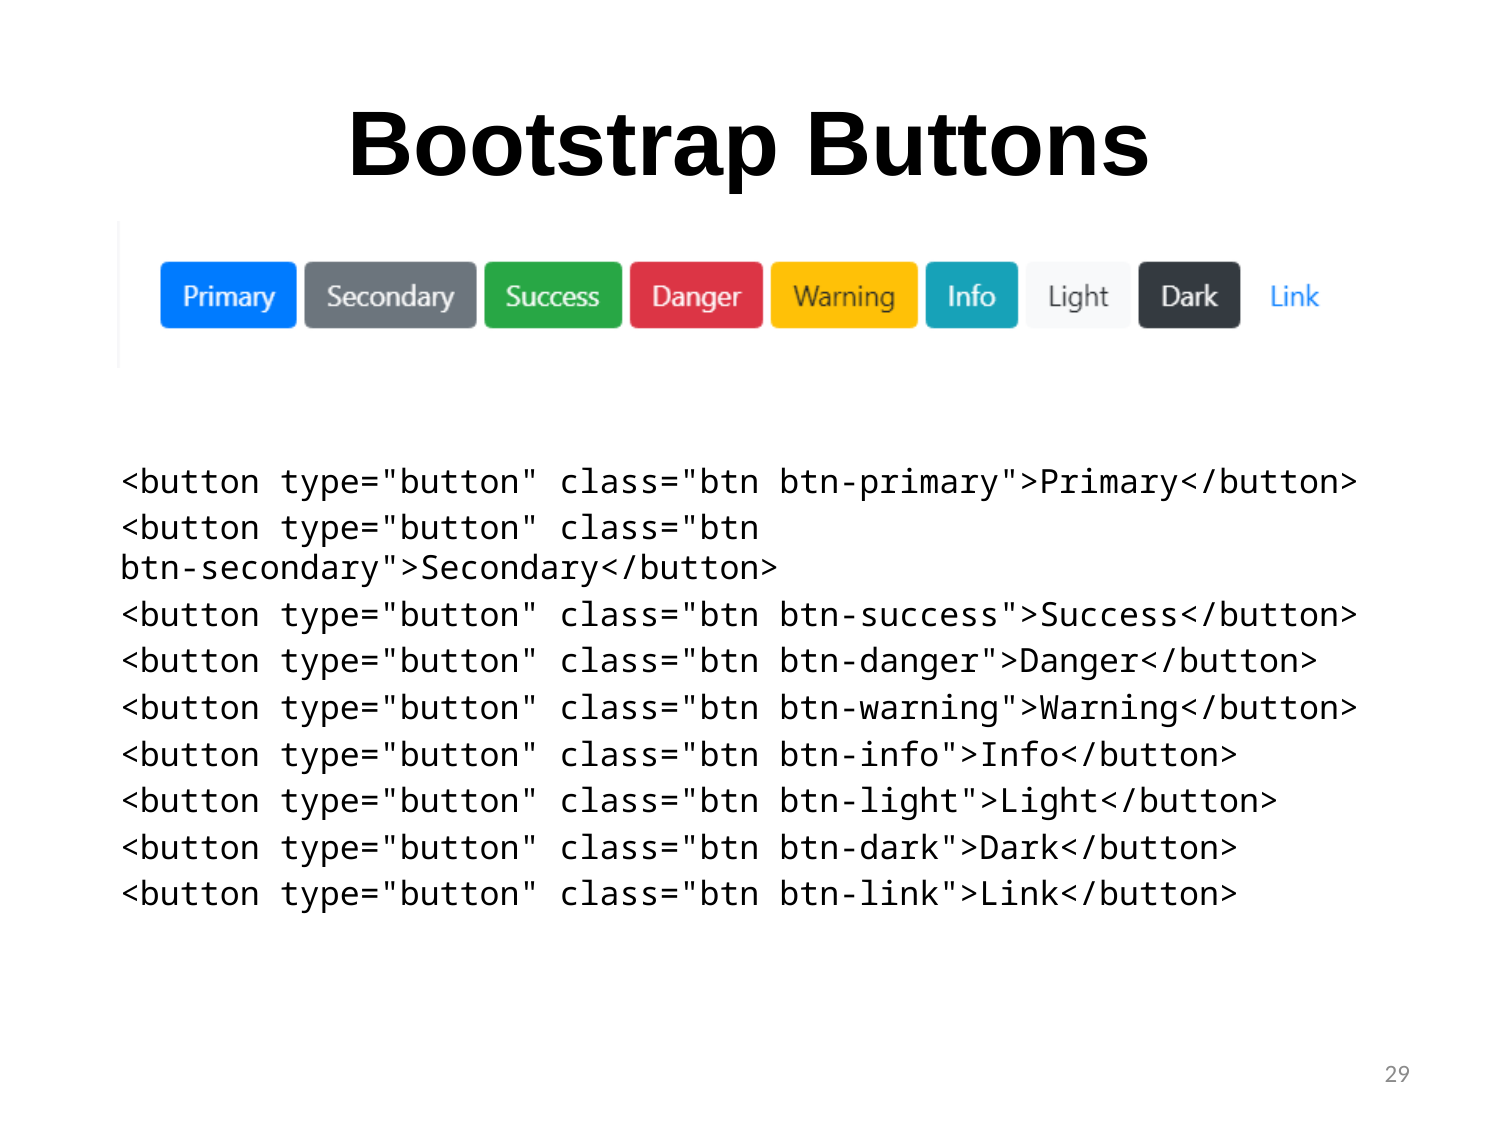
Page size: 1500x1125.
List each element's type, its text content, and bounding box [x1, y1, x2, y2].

list <button type="button" class="btn btn-primary">Primary</button> <button type="button" class="btn btn-secondary">Secondary</button> <button type="button" class="btn btn-success">Success</button> <button type="button" class="btn btn-danger">Danger</button> <button type="button" class="btn btn-warning">Warning</button> <button type="button" class="btn btn-info">Info</button> <button type="button" class="btn btn-light">Light</button> <button type="button" class="btn btn-dark">Dark</button> <button type="button" class="btn btn-link">Link</button> [75, 262, 1425, 1005]
title Bootstrap Buttons [75, 45, 1425, 233]
picture [117, 221, 1383, 368]
slide_number 29 [1074, 1042, 1425, 1103]
